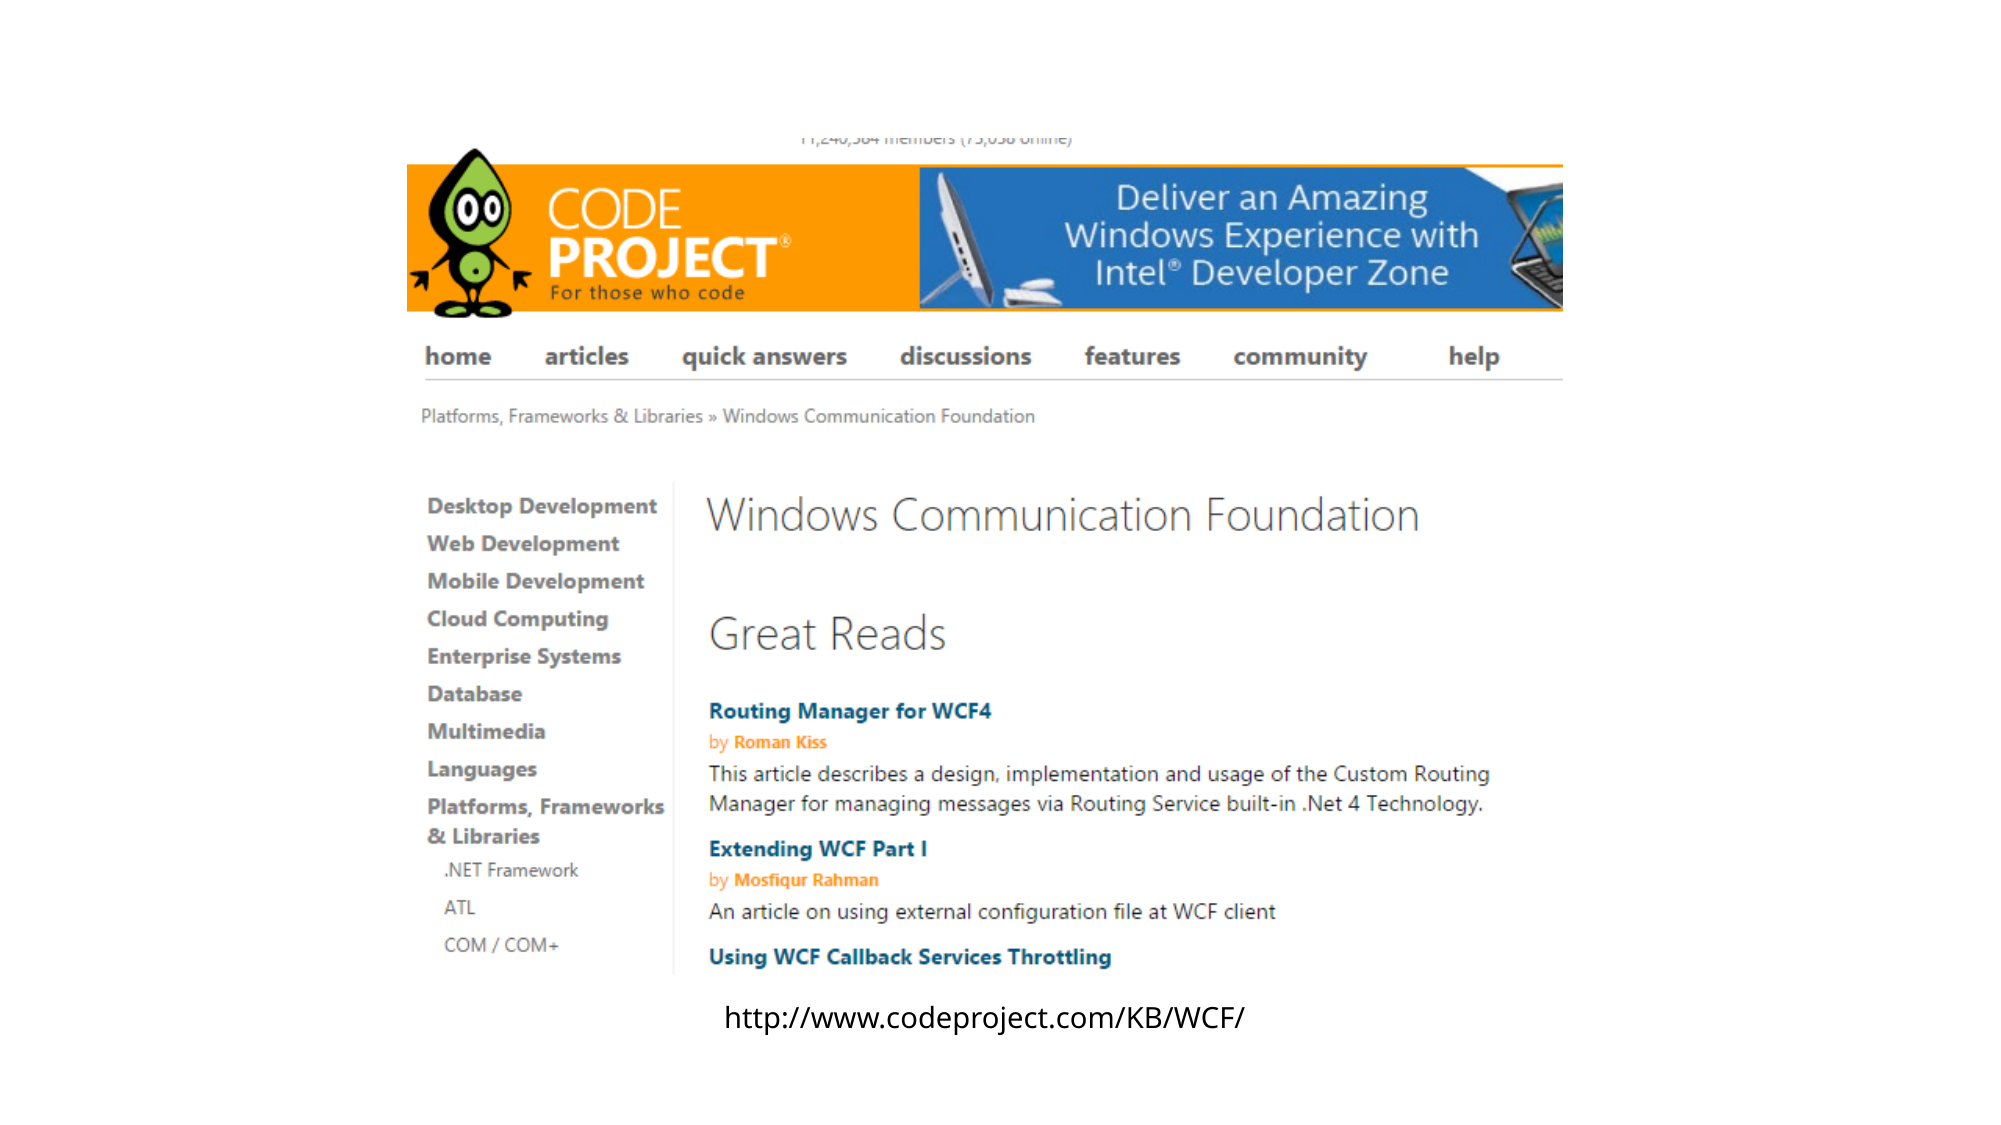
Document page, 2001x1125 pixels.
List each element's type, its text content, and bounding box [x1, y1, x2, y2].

picture [407, 138, 1563, 974]
text_box http://www.codeproject.com/KB/WCF/ [709, 992, 1261, 1043]
